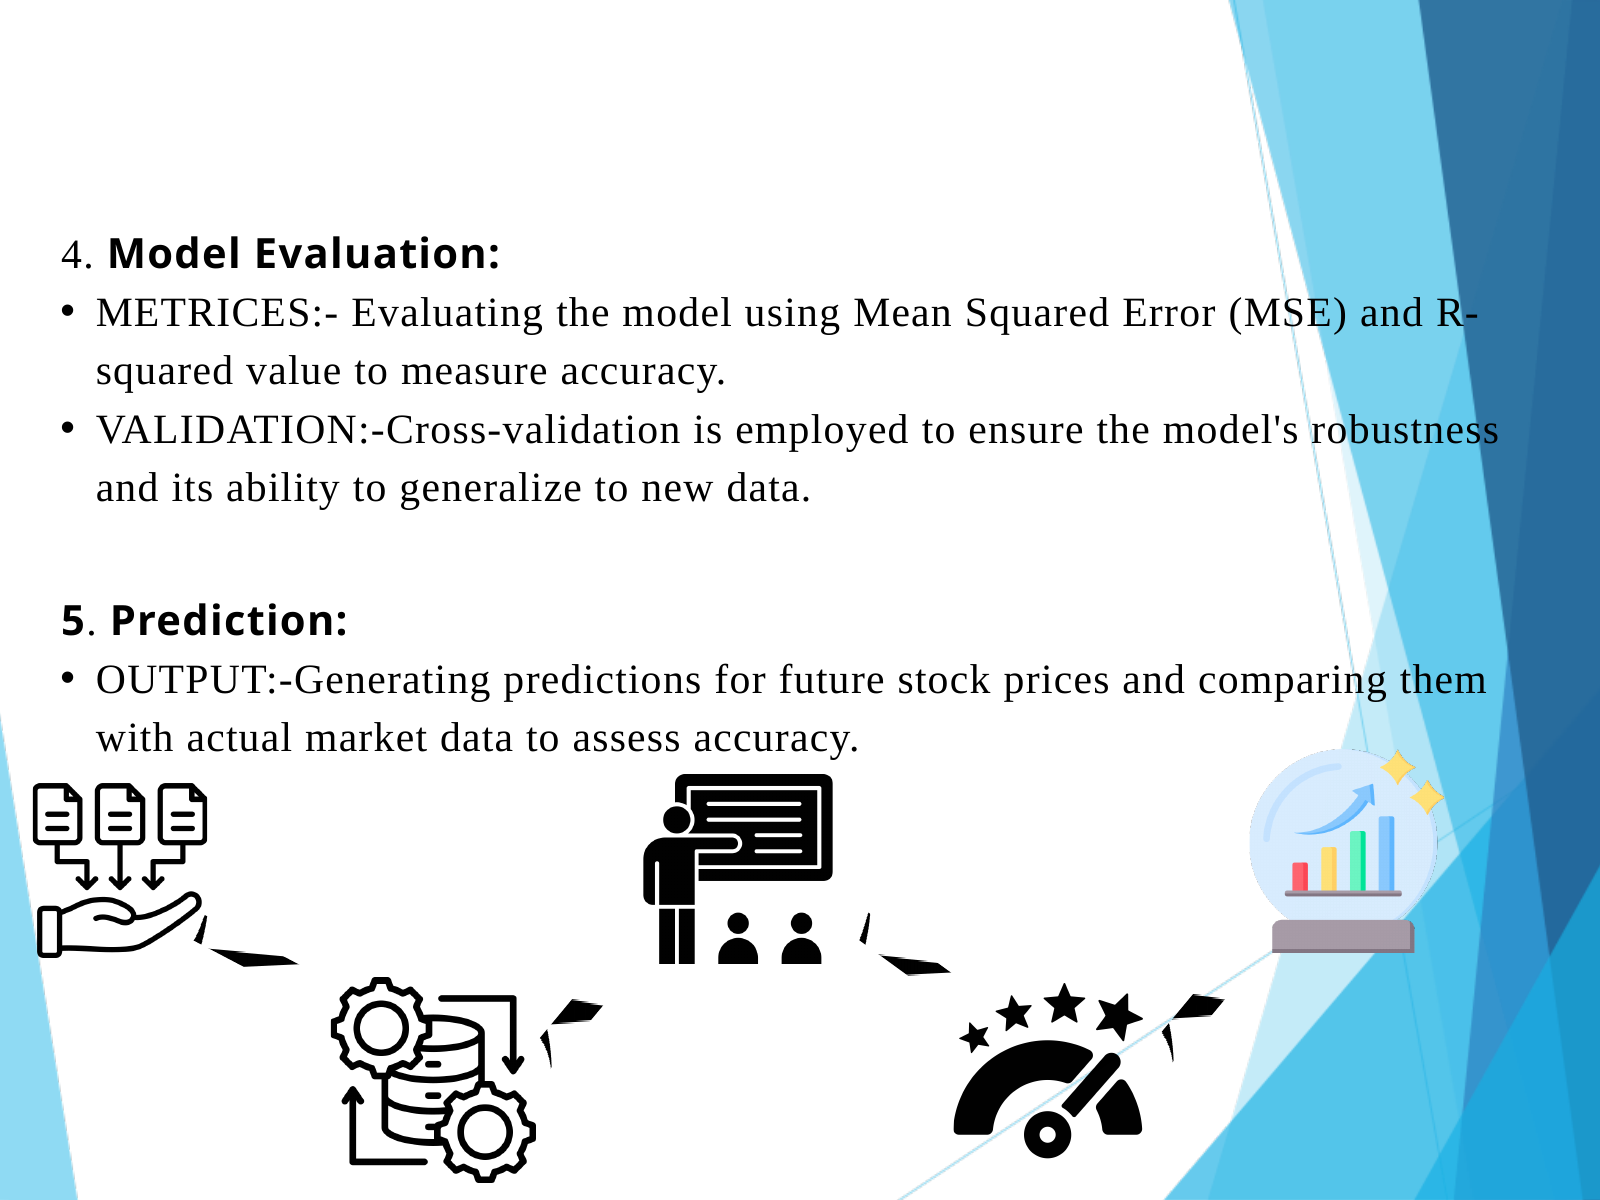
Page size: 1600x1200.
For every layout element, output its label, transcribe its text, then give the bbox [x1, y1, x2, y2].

text_box [837, 902, 988, 1022]
text_box [953, 983, 1143, 1162]
text_box [643, 819, 833, 964]
text_box [32, 819, 208, 958]
text_box [521, 932, 649, 1079]
text_box 5. Prediction: OUTPUT:-Generating predictions for future stock prices and comparing them with actual market data to assess accuracy. [24, 585, 1505, 819]
text_box [0, 0, 1600, 1200]
text_box [1142, 926, 1271, 1073]
text_box [1249, 819, 1445, 953]
text_box 4. Model Evaluation: METRICES:- Evaluating the model using Mean Squared Error (MSE) and R-squared value to measure accuracy. VALIDATION:-Cross-validation is employed to ensure the model's robustness and its ability to generalize to new data. [24, 218, 1505, 569]
text_box [172, 904, 333, 1007]
text_box [330, 977, 536, 1183]
